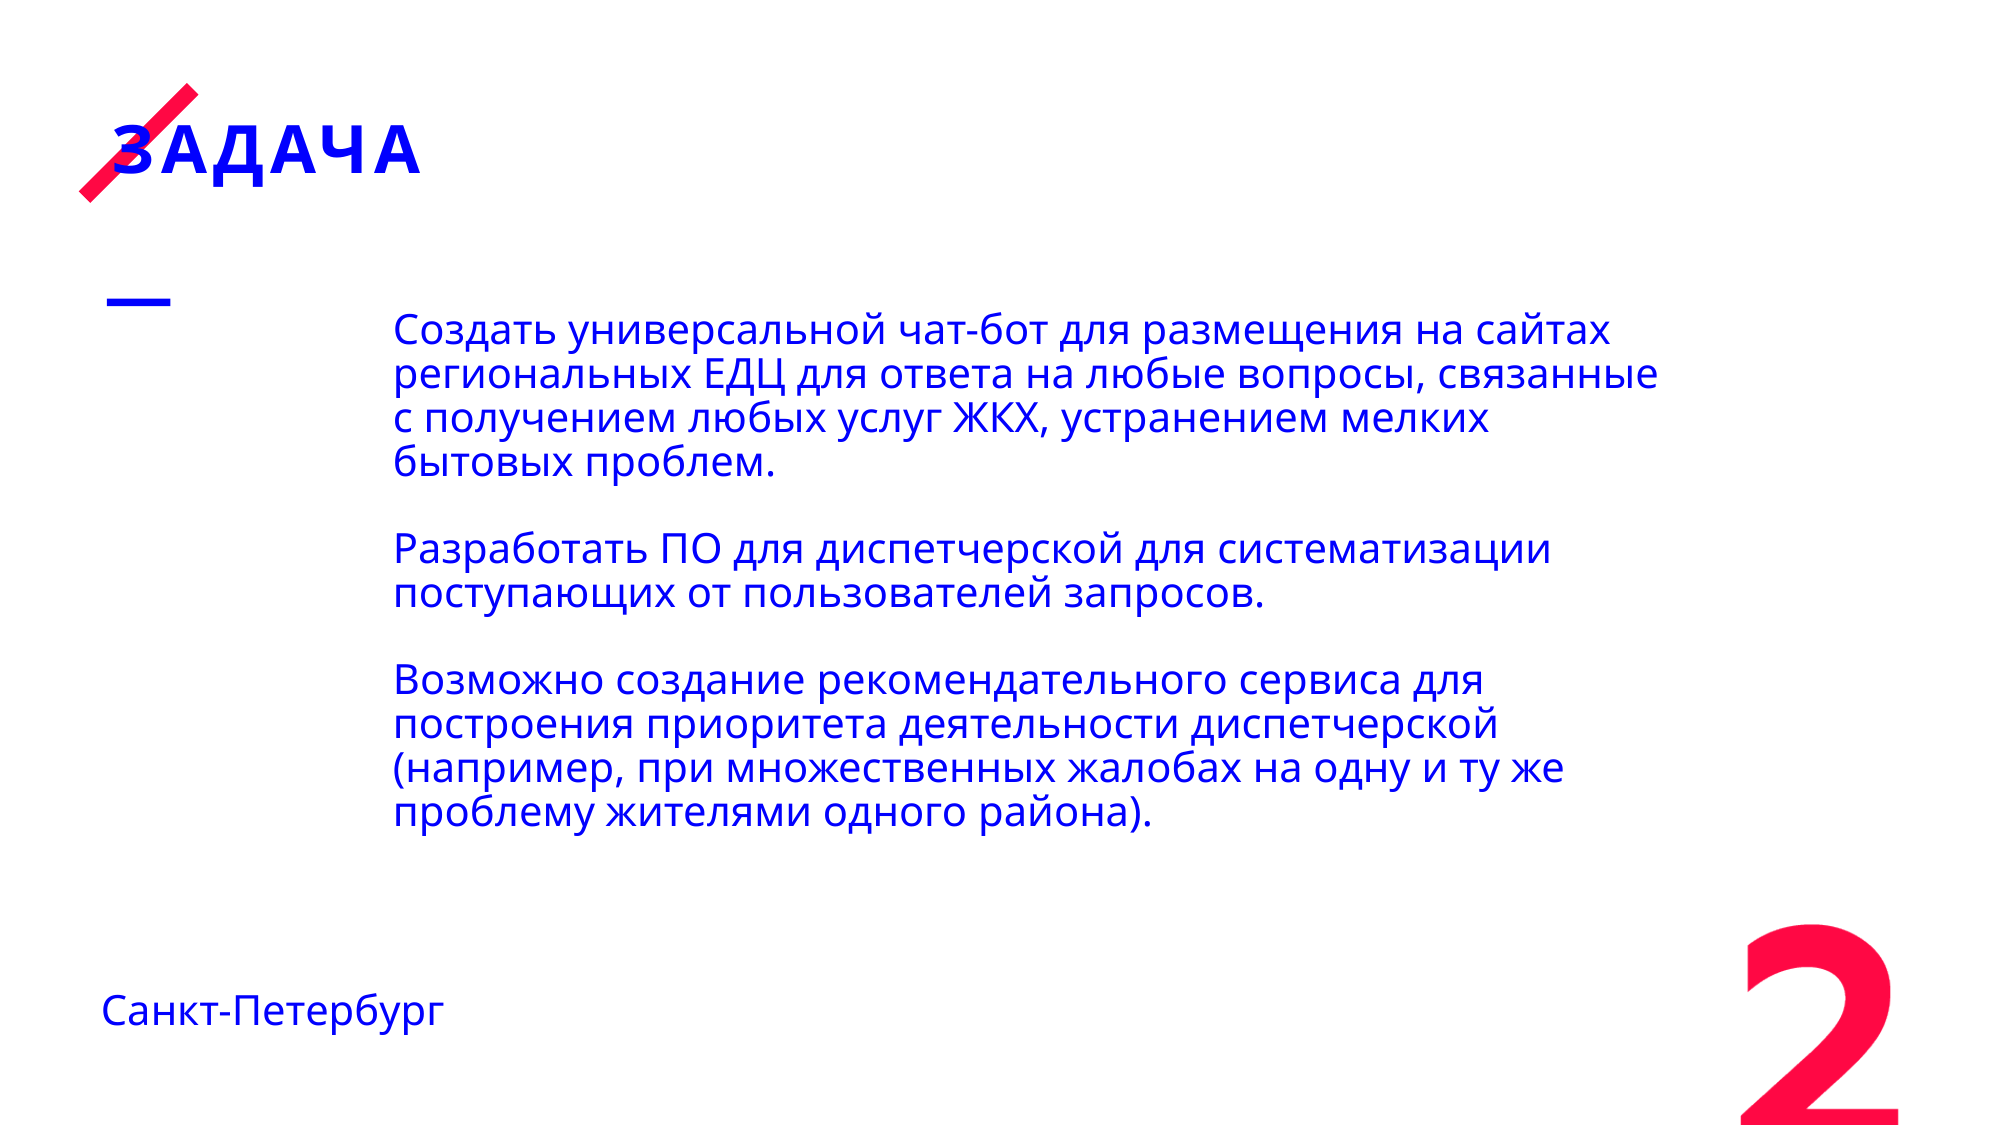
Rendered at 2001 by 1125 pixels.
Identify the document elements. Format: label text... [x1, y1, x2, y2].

text_box ЗАДАЧА [97, 99, 436, 195]
text_box Создать универсальной чат-бот для размещения на сайтах региональных ЕДЦ для ответа на любые вопросы, связанные с получением любых услуг ЖКХ, устранением мелких бытовых проблем. Разработать ПО для диспетчерской для систематизации поступающих от пользователей запросов. Возможно создание рекомендательного сервиса для построения приоритета деятельности диспетчерской (например, при множественных жалобах на одну и ту же проблему жителями одного района). [378, 258, 1679, 886]
text_box [77, 171, 100, 205]
text_box [106, 298, 171, 307]
text_box Санкт-Петербург [86, 976, 460, 1041]
picture [1740, 924, 1899, 1125]
text_box [169, 81, 200, 99]
